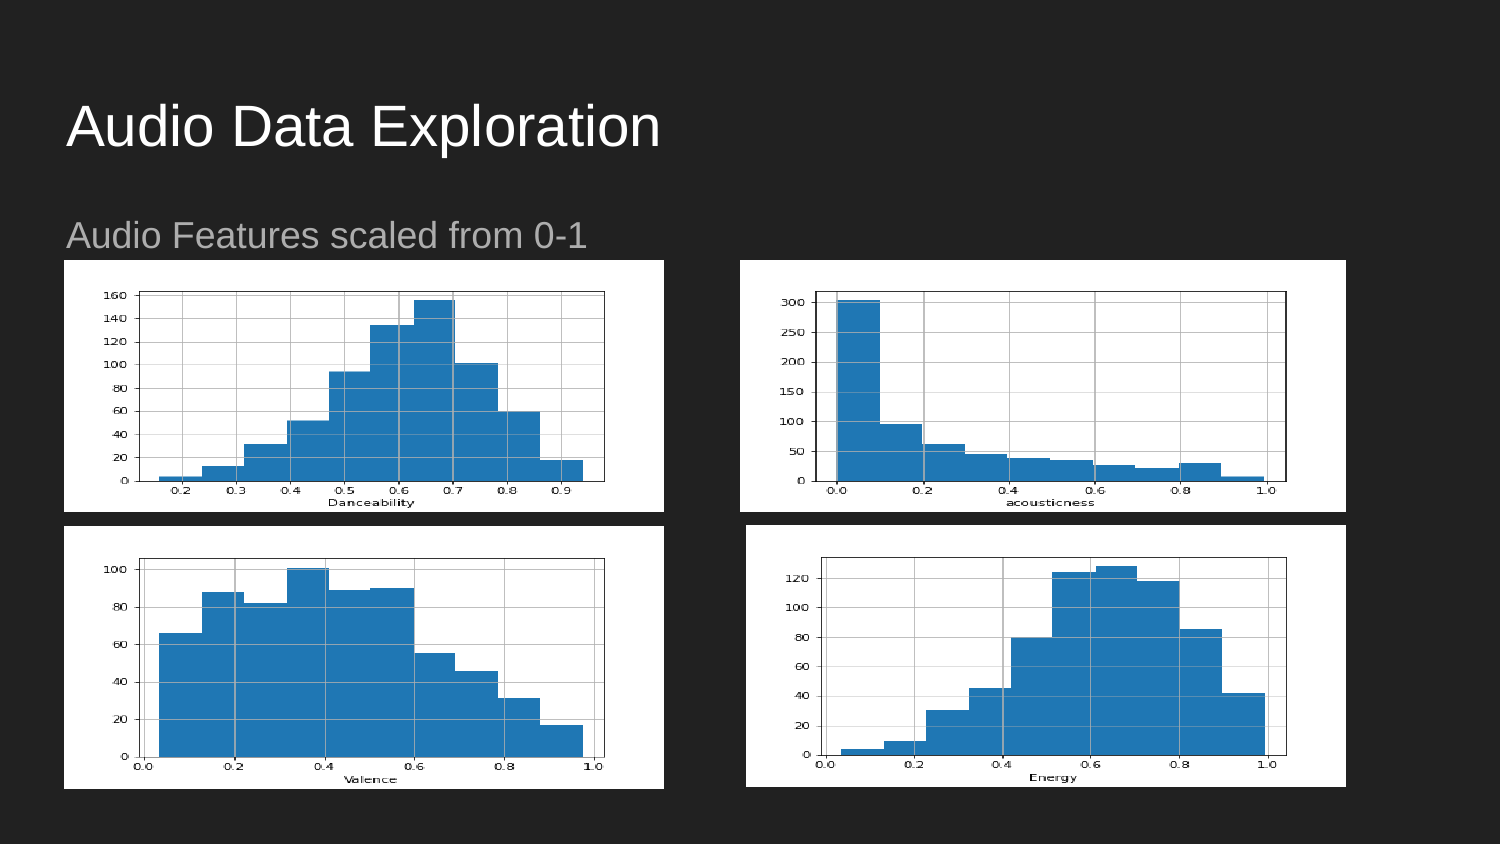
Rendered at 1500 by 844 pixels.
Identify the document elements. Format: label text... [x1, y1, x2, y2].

picture [63, 526, 664, 789]
list Audio Features scaled from 0-1 [51, 189, 705, 256]
picture [63, 260, 664, 512]
picture [740, 260, 1346, 512]
title Audio Data Exploration [51, 72, 1449, 167]
picture [745, 525, 1346, 788]
